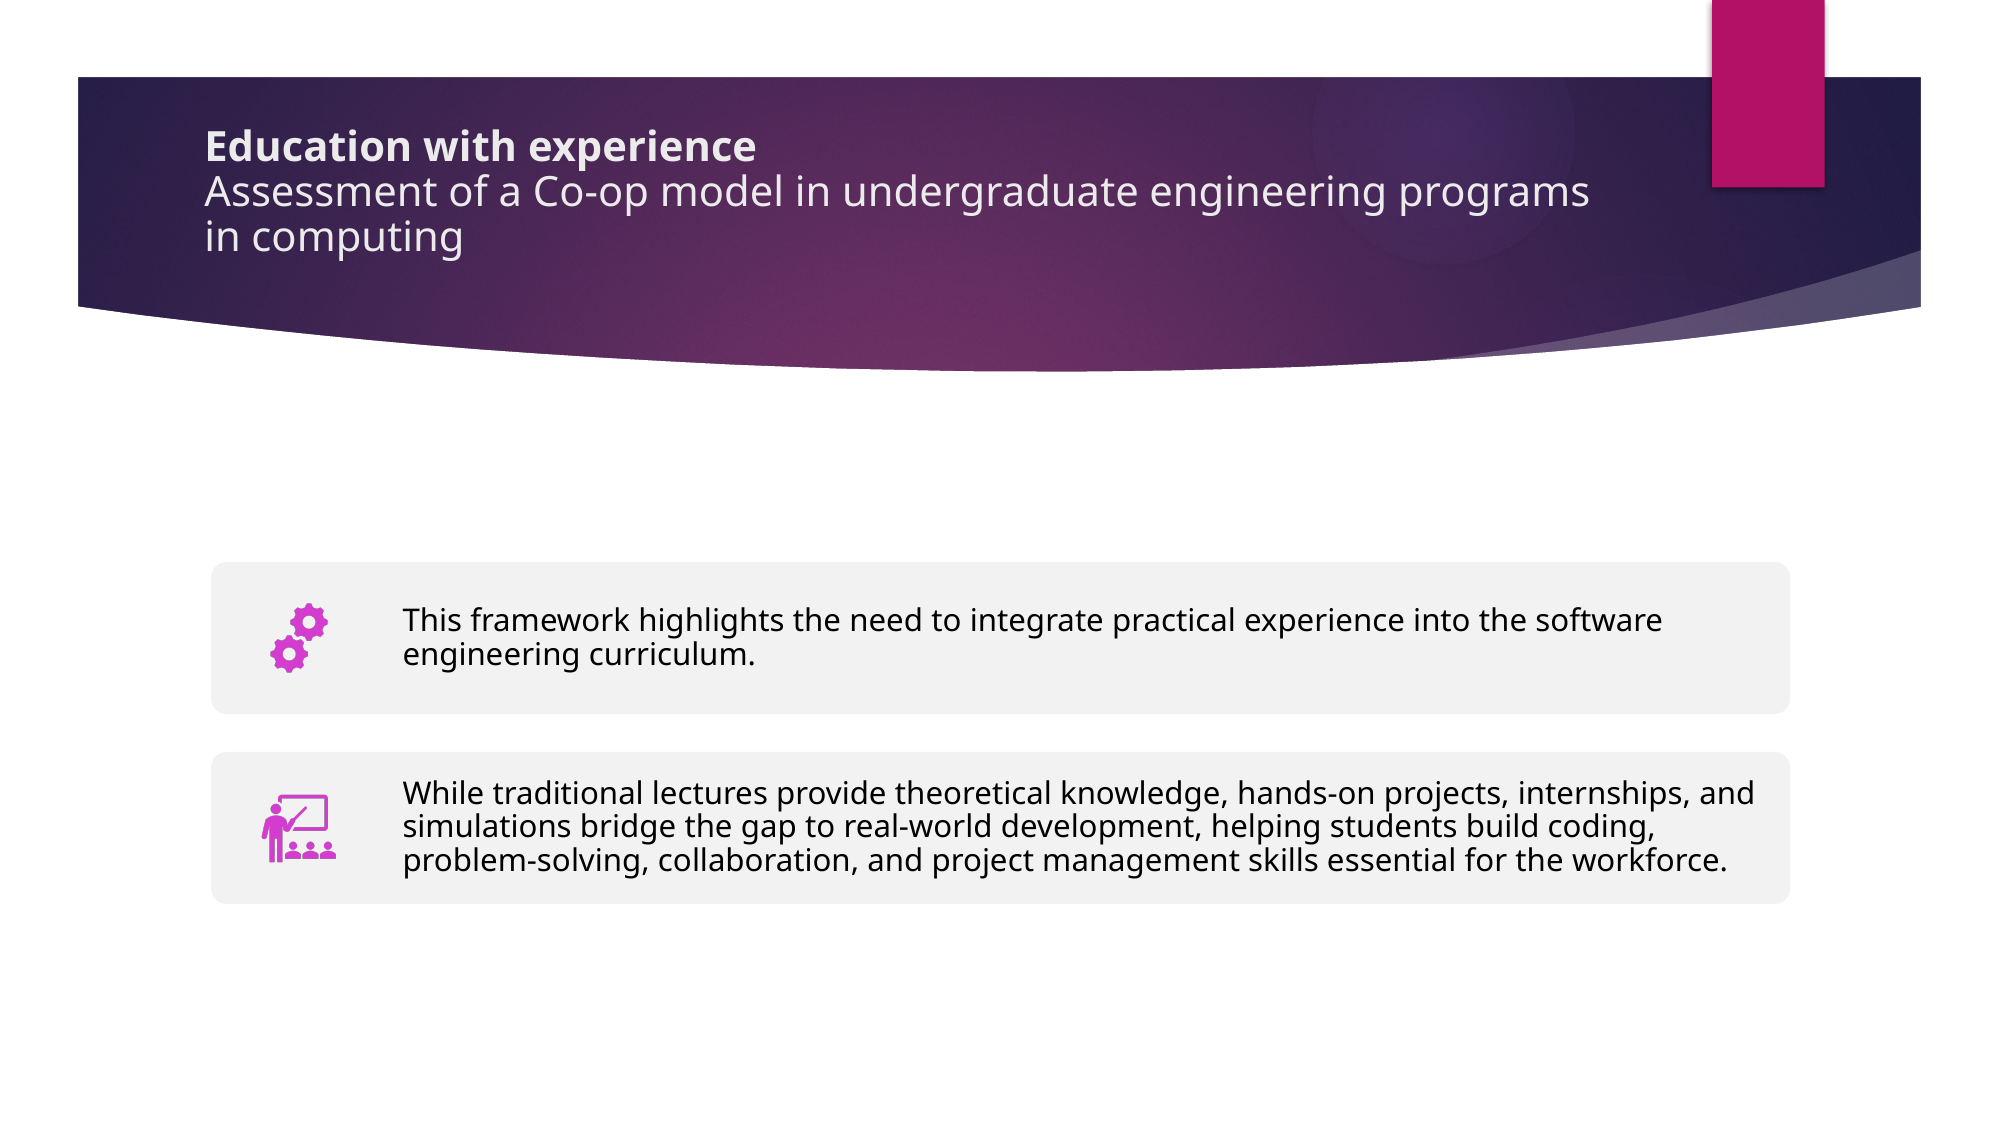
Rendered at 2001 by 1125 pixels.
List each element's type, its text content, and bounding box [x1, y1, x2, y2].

title Education with experience Assessment of a Co-op model in undergraduate engineering programs in computing [189, 159, 1627, 276]
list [210, 479, 1791, 987]
